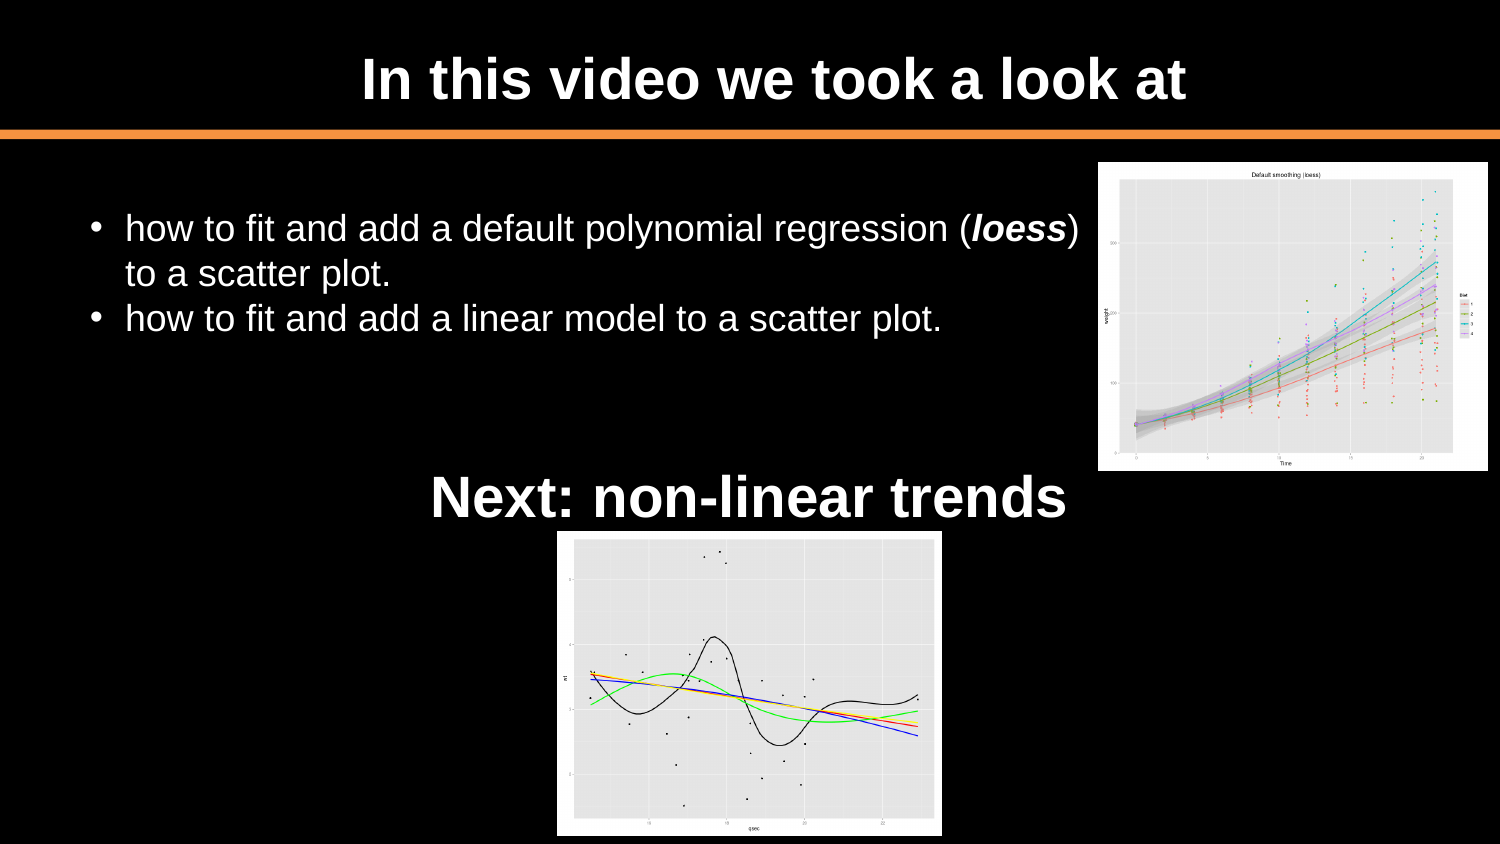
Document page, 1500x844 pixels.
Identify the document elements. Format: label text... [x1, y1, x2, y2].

text_box how to fit and add a default polynomial regression (loess) to a scatter plot. how to fit and add a linear model to a scatter plot. [75, 196, 1093, 355]
text_box Next: non-linear trends [415, 451, 1084, 532]
picture [1098, 162, 1488, 471]
picture [557, 531, 943, 836]
text_box In this video we took a look at [149, 34, 1400, 119]
